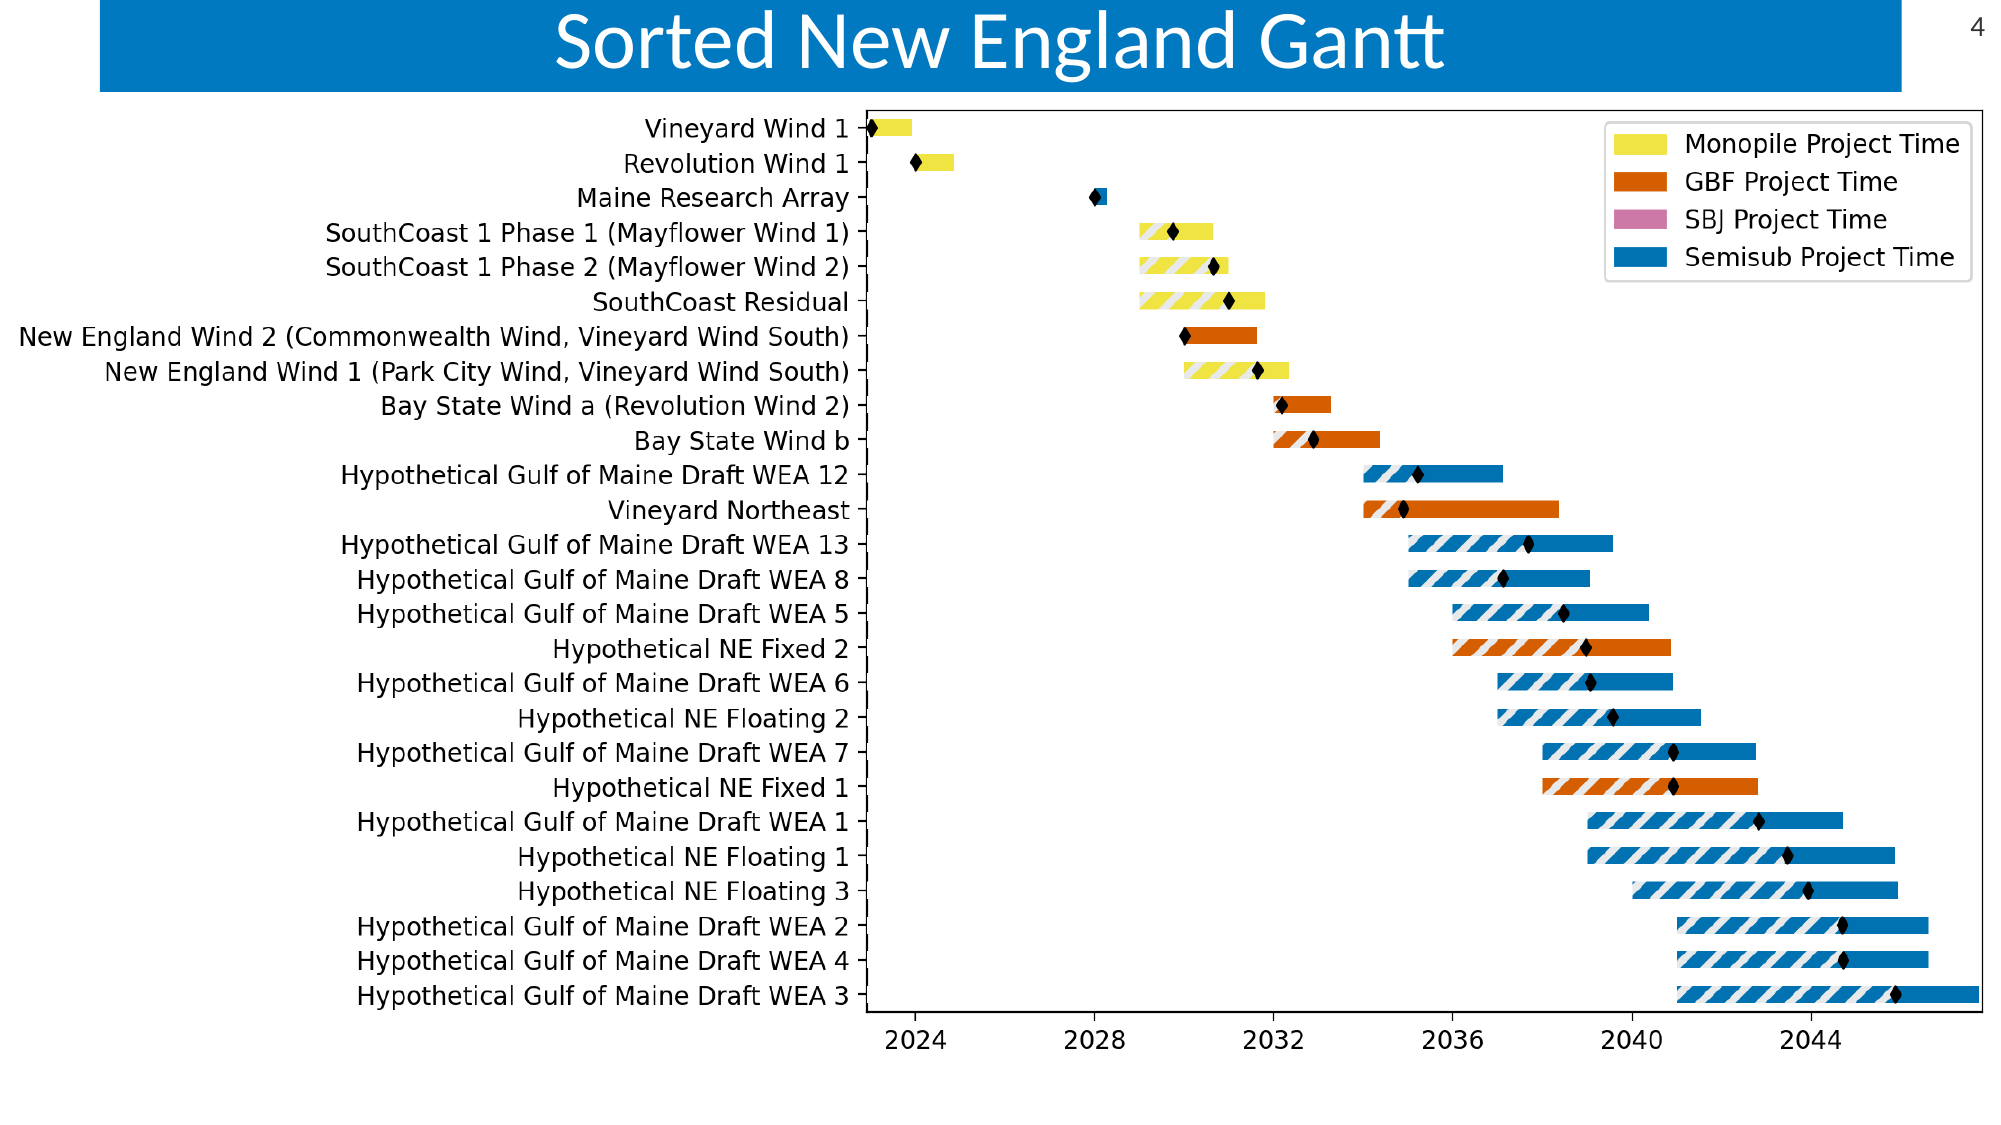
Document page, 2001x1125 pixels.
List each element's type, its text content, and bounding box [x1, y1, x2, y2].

title Sorted New England Gantt [99, 0, 1902, 90]
picture [0, 92, 2000, 1072]
